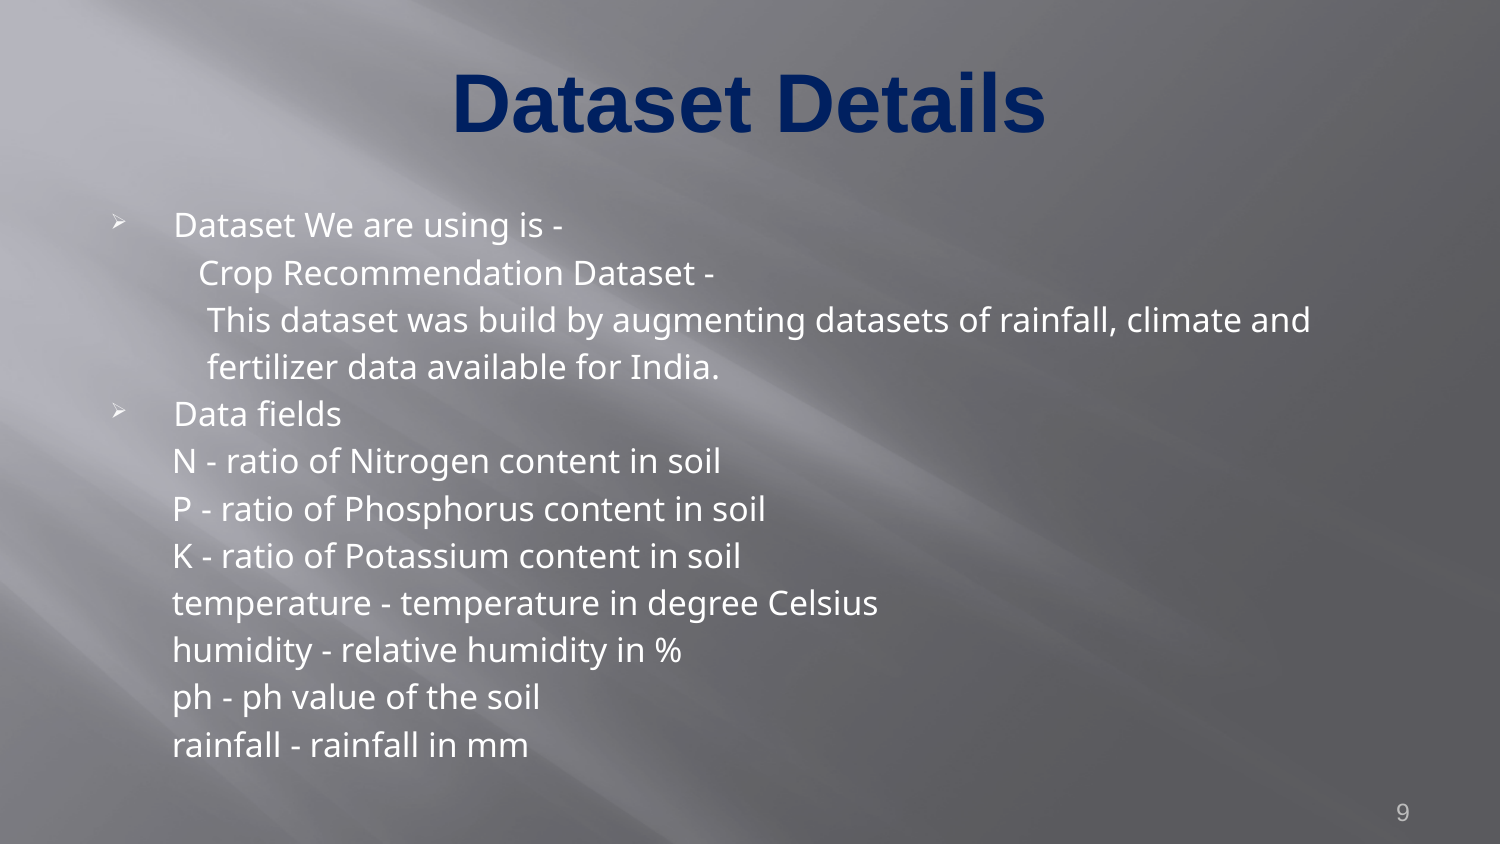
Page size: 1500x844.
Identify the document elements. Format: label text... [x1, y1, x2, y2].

slide_number 9 [1299, 789, 1425, 835]
title Dataset Details [75, 33, 1425, 175]
list Dataset We are using is - Crop Recommendation Dataset - This dataset was build by augmenting datasets of rainfall, climate and fertilizer data available for India. Data fields N - ratio of Nitrogen content in soil P - ratio of Phosphorus content in soil K - ratio of Potassium content in soil temperature - temperature in degree Celsius humidity - relative humidity in % ph - ph value of the soil rainfall - rainfall in mm [75, 196, 1425, 777]
